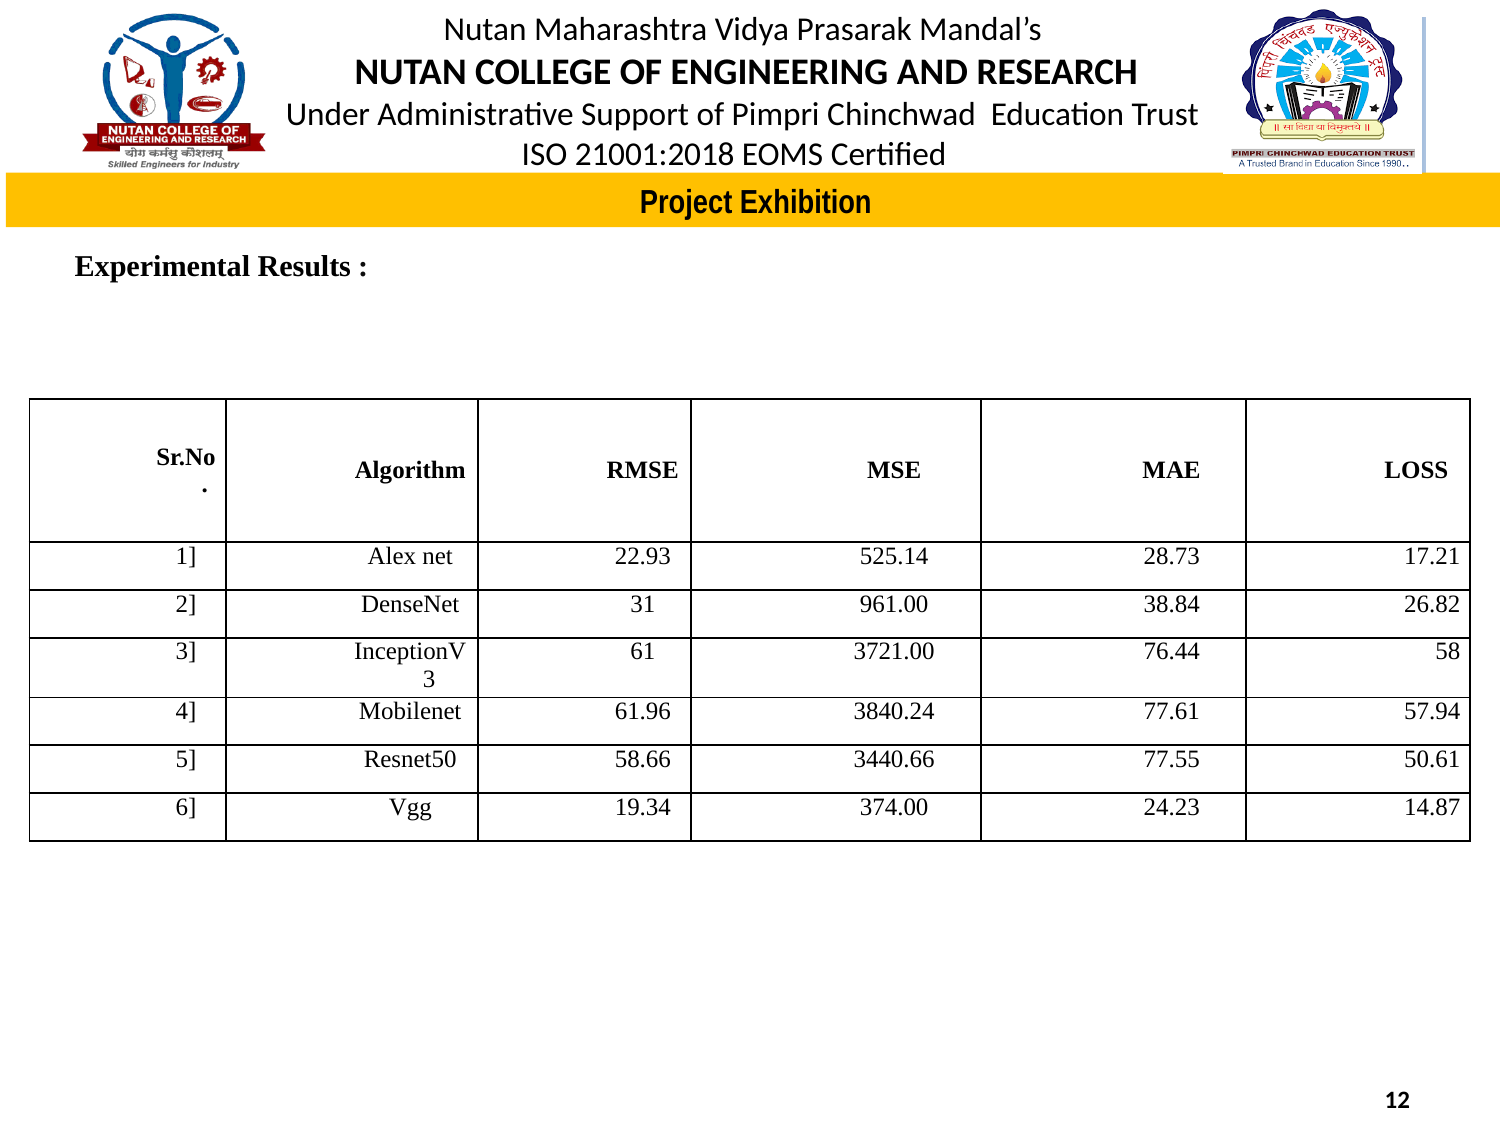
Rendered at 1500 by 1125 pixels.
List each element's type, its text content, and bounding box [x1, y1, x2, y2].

table_cell 38.84 [982, 591, 1245, 637]
table_cell 58 [1247, 639, 1469, 697]
table_header MAE [982, 400, 1245, 541]
table_cell 3440.66 [692, 746, 980, 792]
table_cell 26.82 [1247, 591, 1469, 637]
table_cell 28.73 [982, 543, 1245, 589]
table_cell 1] [30, 543, 225, 589]
table_cell 5] [30, 746, 225, 792]
table_cell 4] [30, 698, 225, 744]
table_cell 3] [30, 639, 225, 697]
table_cell 2] [30, 591, 225, 637]
table_cell 57.94 [1247, 698, 1469, 744]
table_header MSE [692, 400, 980, 541]
table_cell Vgg [227, 794, 477, 840]
table_header Sr.No. [30, 400, 225, 541]
table_cell 3721.00 [692, 639, 980, 697]
table_cell 31 [479, 591, 690, 637]
picture [76, 2, 275, 173]
table_header Algorithm [227, 400, 477, 541]
table_header RMSE [479, 400, 690, 541]
table_cell 19.34 [479, 794, 690, 840]
slide_number 12 [1074, 1079, 1425, 1118]
table_cell 961.00 [692, 591, 980, 637]
title Nutan Maharashtra Vidya Prasarak Mandal’s NUTAN COLLEGE OF ENGINEERING AND RESEARCH Under Administrative Support of Pimpri Chinchwad Education Trust ISO 21001:2018 EOMS Certified [278, 13, 1218, 172]
table_cell 22.93 [479, 543, 690, 589]
text_box Project Exhibition [5, 172, 1500, 228]
table_cell 77.61 [982, 698, 1245, 744]
list Experimental Results : [59, 238, 1410, 290]
table_cell 6] [30, 794, 225, 840]
table_cell 3840.24 [692, 698, 980, 744]
table_cell 14.87 [1247, 794, 1469, 840]
table_cell 76.44 [982, 639, 1245, 697]
picture [1223, 4, 1422, 175]
table_cell Mobilenet [227, 698, 477, 744]
table_header LOSS [1247, 400, 1469, 541]
table_cell 24.23 [982, 794, 1245, 840]
table_cell Resnet50 [227, 746, 477, 792]
table_cell Alex net [227, 543, 477, 589]
table_cell 77.55 [982, 746, 1245, 792]
table_cell 58.66 [479, 746, 690, 792]
table_cell 50.61 [1247, 746, 1469, 792]
table_cell DenseNet [227, 591, 477, 637]
table_cell 61 [479, 639, 690, 697]
table_cell 525.14 [692, 543, 980, 589]
table_cell 61.96 [479, 698, 690, 744]
table_cell 374.00 [692, 794, 980, 840]
table_cell 17.21 [1247, 543, 1469, 589]
table_cell InceptionV3 [227, 639, 477, 697]
